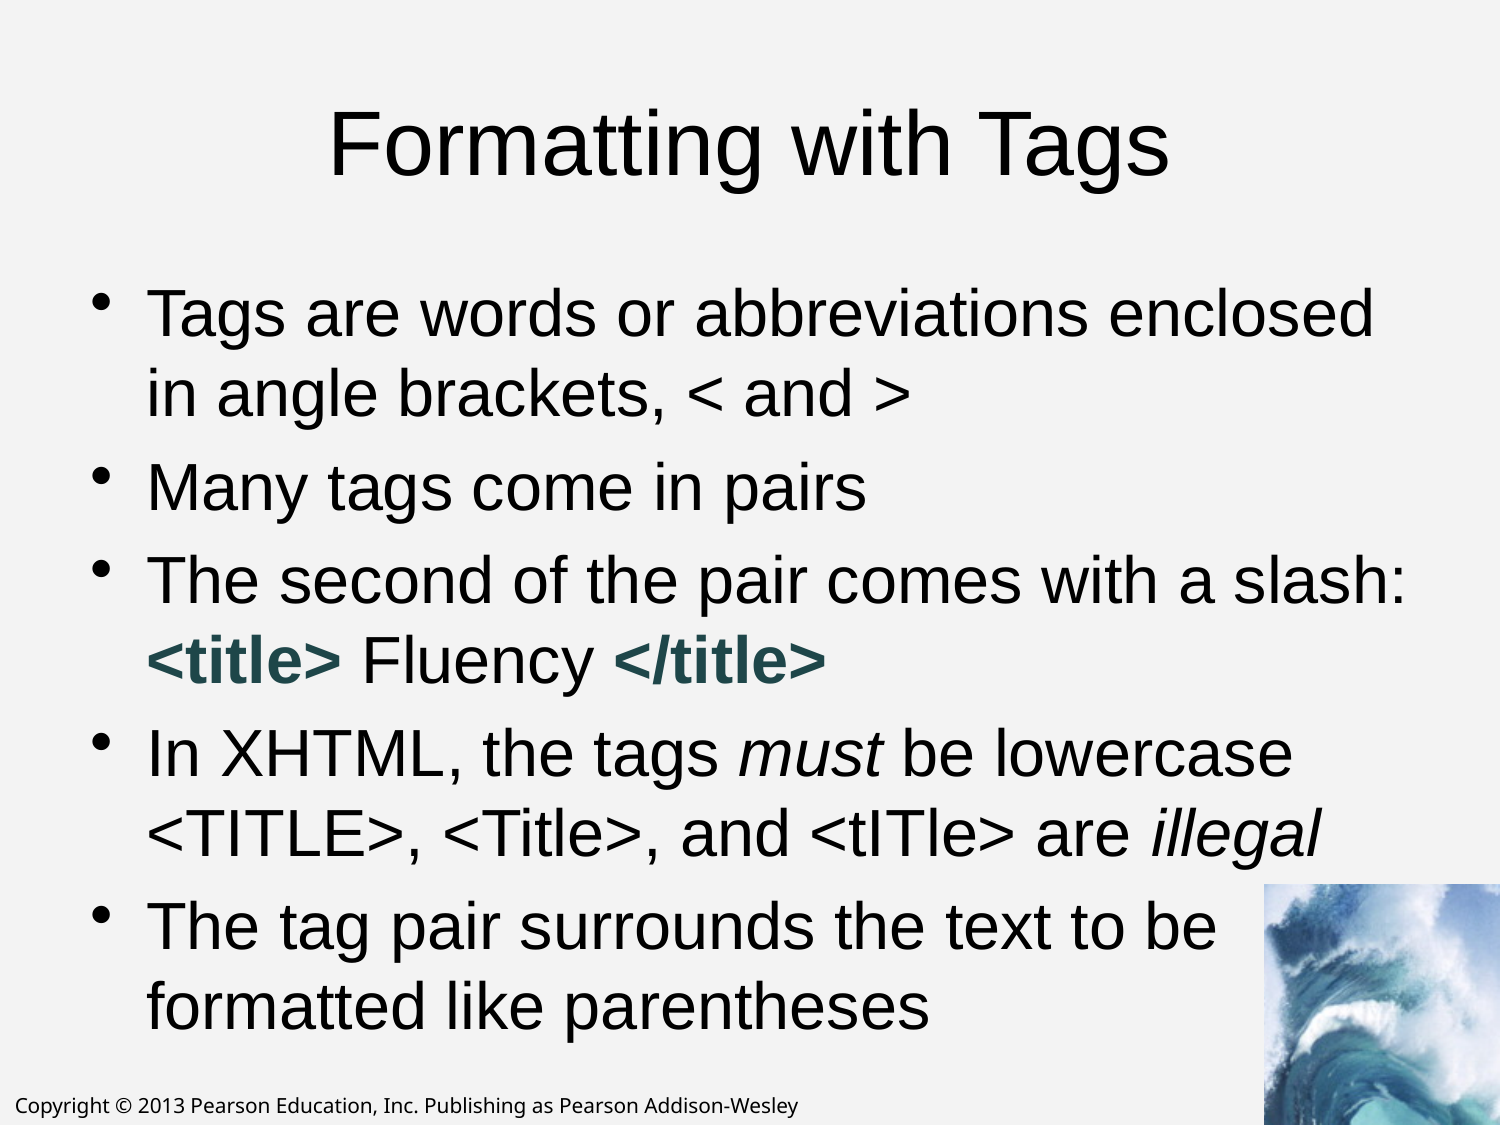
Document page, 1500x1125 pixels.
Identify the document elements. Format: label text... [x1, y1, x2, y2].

list Tags are words or abbreviations enclosed in angle brackets, < and > Many tags come in pairs The second of the pair comes with a slash: <title> Fluency </title> In XHTML, the tags must be lowercase <TITLE>, <Title>, and <tITle> are illegal The tag pair surrounds the text to be formatted like parentheses [74, 262, 1426, 1006]
title Formatting with Tags [74, 44, 1426, 233]
picture [1264, 884, 1500, 1125]
